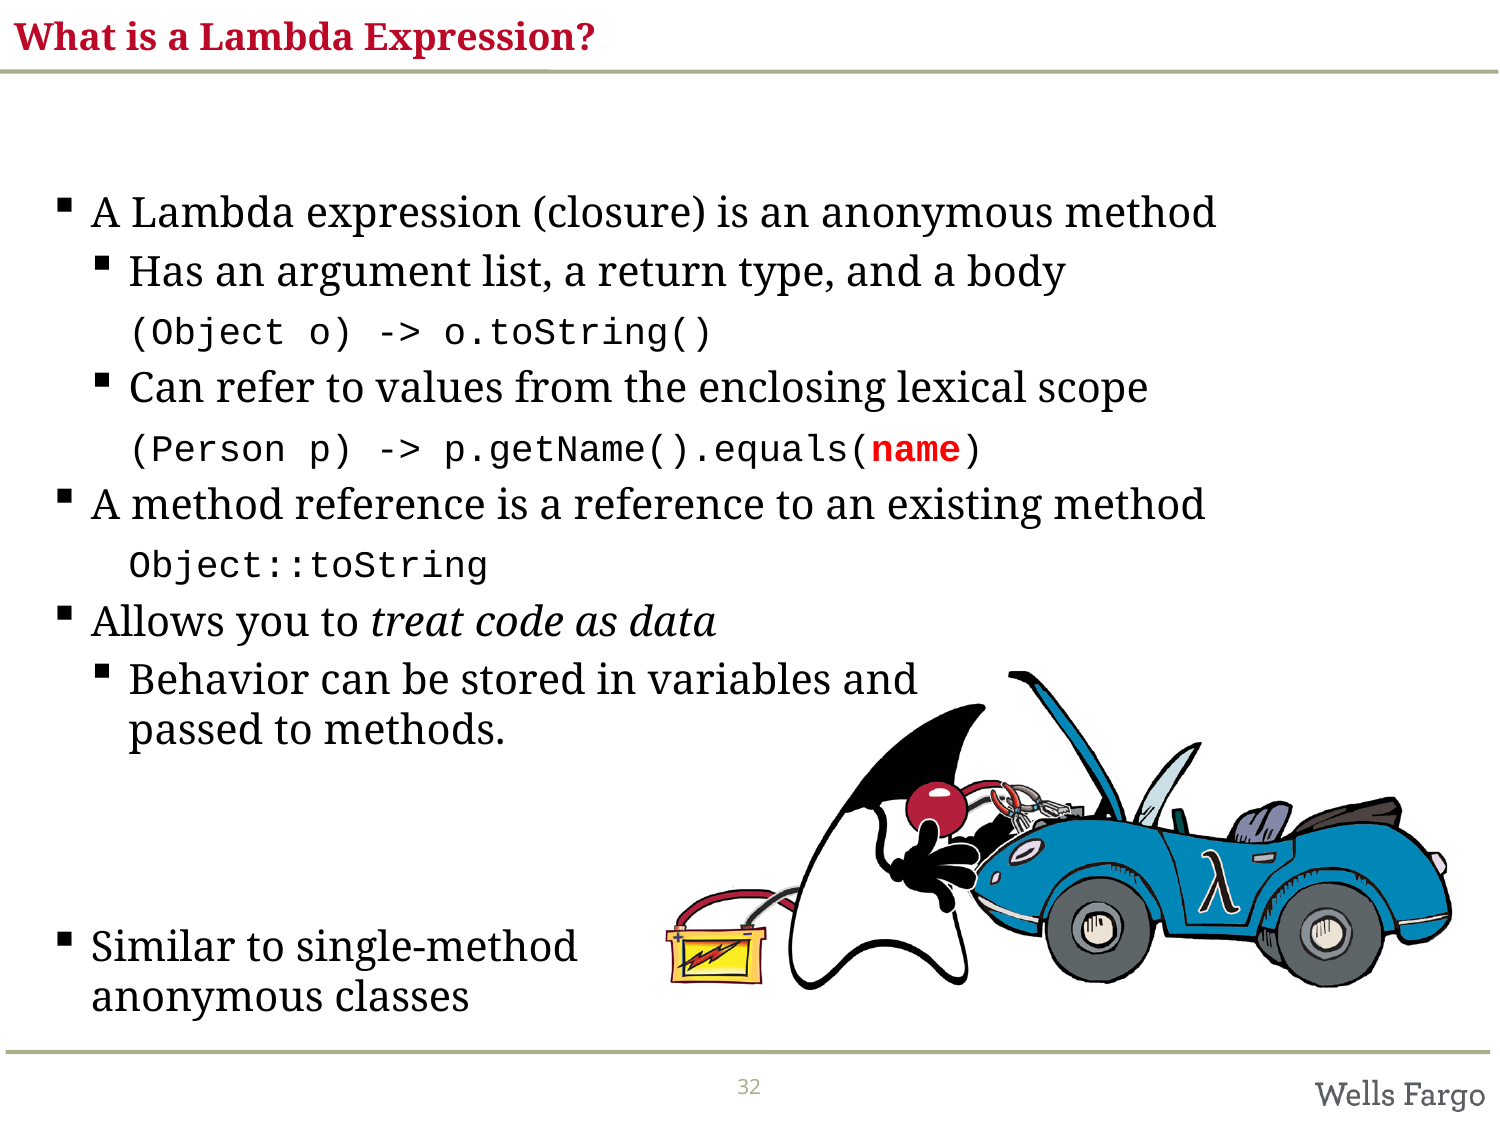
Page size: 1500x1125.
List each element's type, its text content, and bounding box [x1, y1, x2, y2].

title What is a Lambda Expression? [0, 5, 1412, 64]
picture [652, 650, 1471, 998]
slide_number 32 [675, 1065, 824, 1120]
picture [1307, 1065, 1486, 1117]
list A Lambda expression (closure) is an anonymous method Has an argument list, a return type, and a body (Object o) -> o.toString() Can refer to values from the enclosing lexical scope (Person p) -> p.getName().equals(name) A method reference is a reference to an existing method Object::toString Allows you to treat code as data Behavior can be stored in variables and passed to methods. Similar to single-method anonymous classes [38, 178, 1394, 1014]
